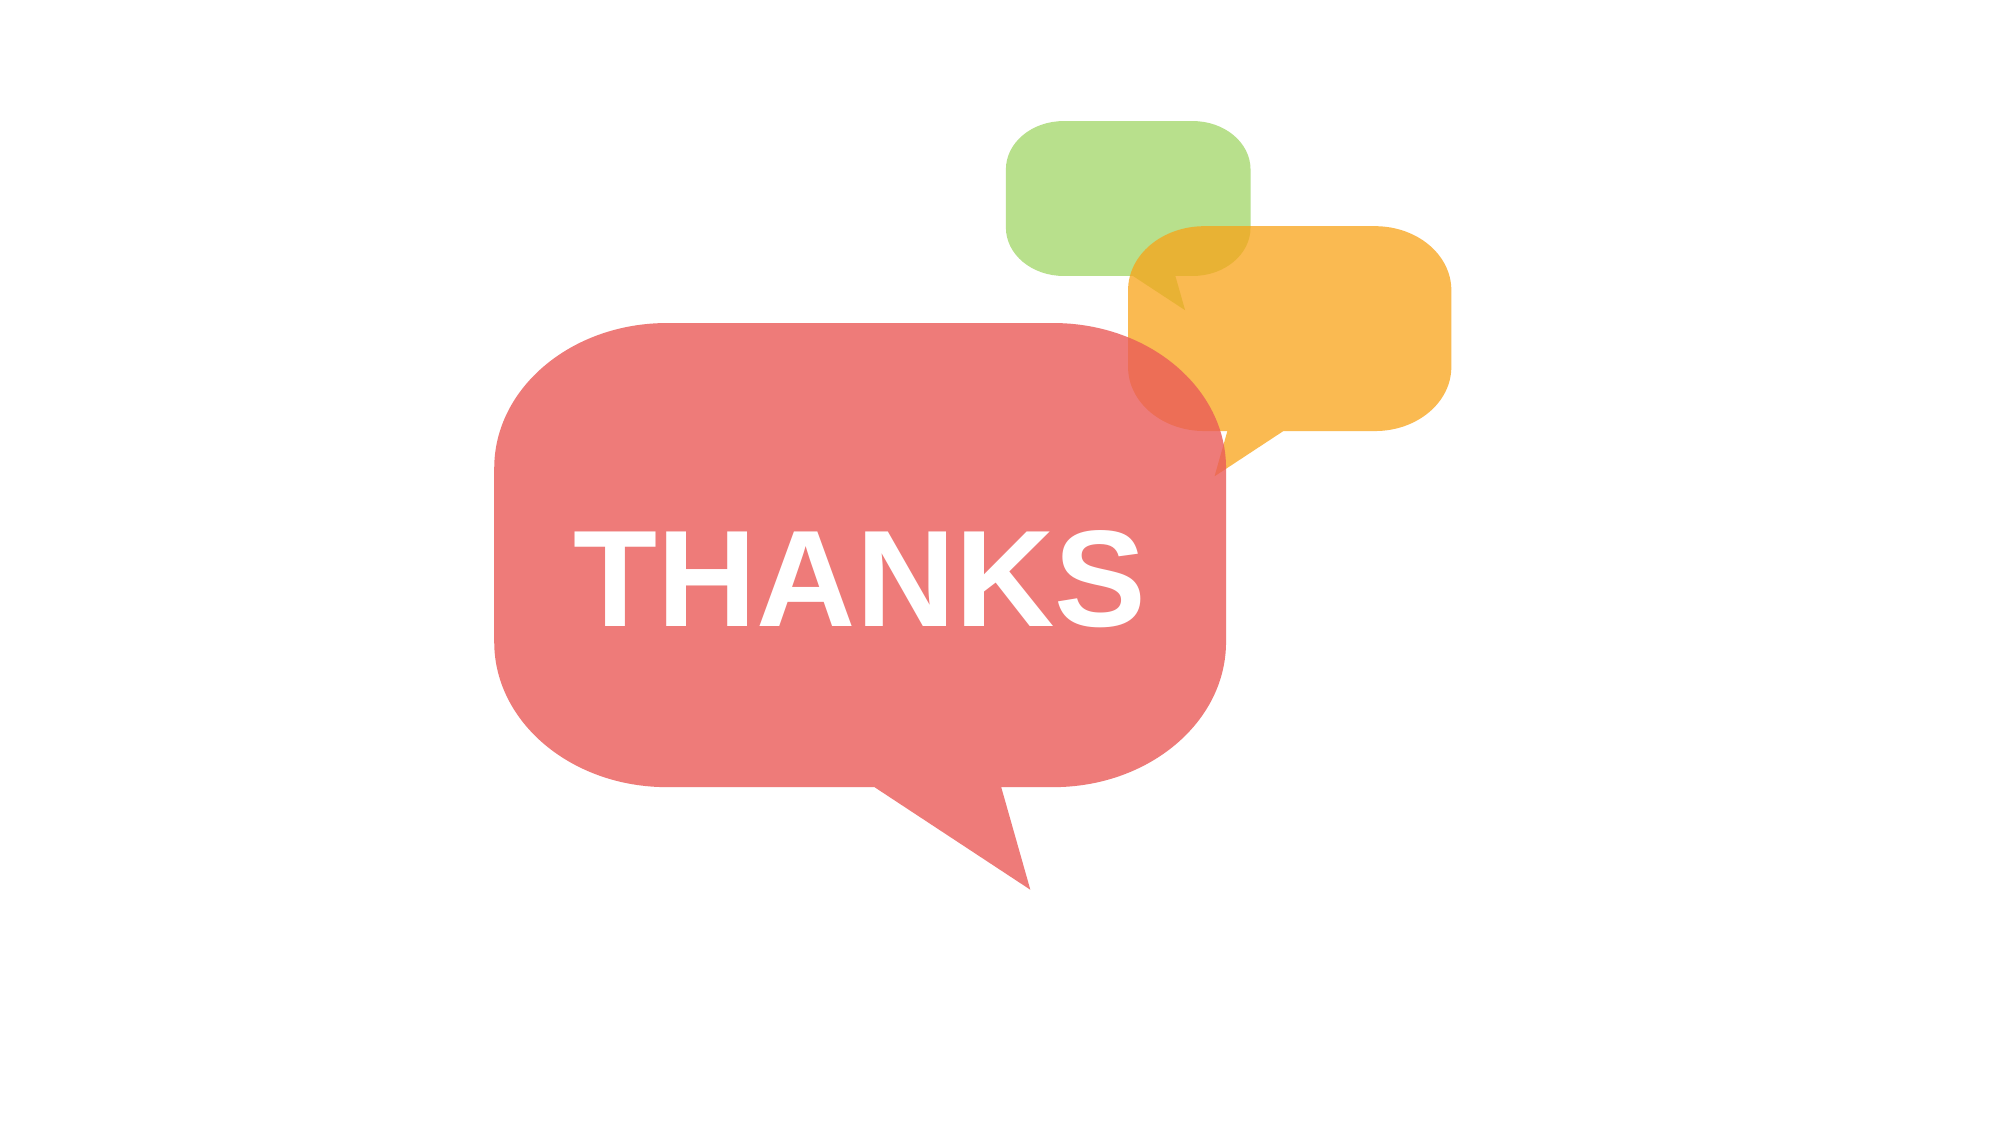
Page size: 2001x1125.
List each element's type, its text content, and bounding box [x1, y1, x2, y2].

title THANKS [494, 383, 1227, 781]
